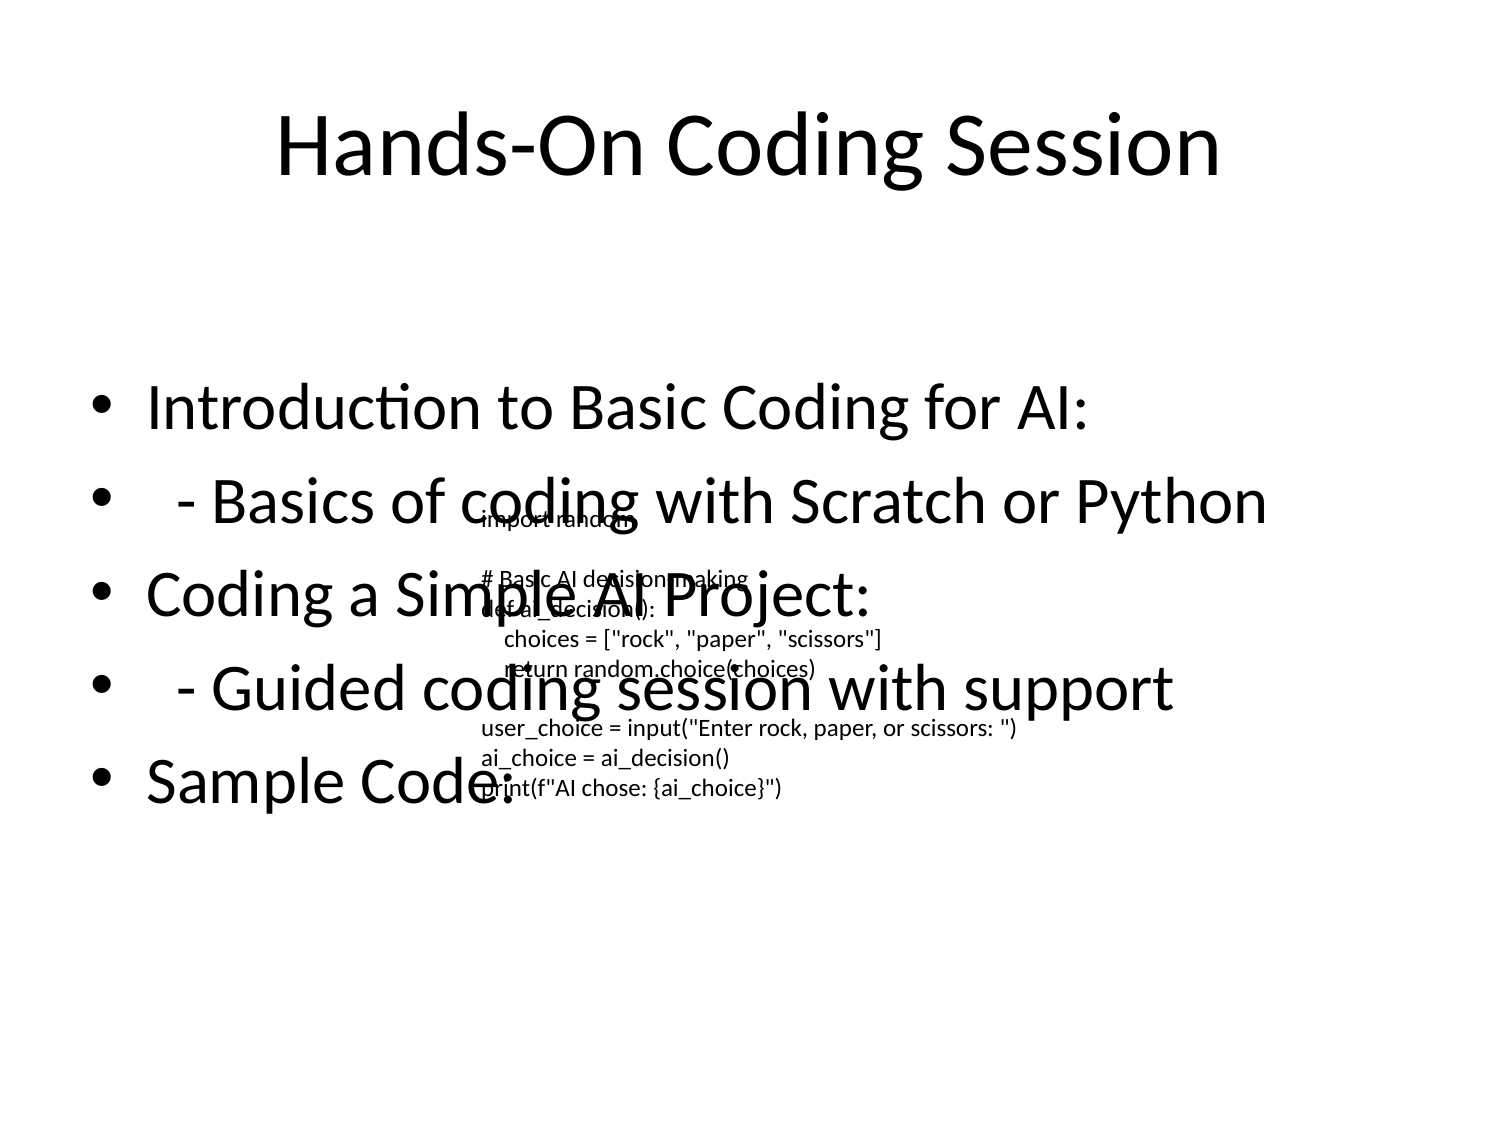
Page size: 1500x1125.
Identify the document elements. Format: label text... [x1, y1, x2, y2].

text_box import random # Basic AI decision-making def ai_decision(): choices = ["rock", "paper", "scissors"] return random.choice(choices) user_choice = input("Enter rock, paper, or scissors: ") ai_choice = ai_decision() print(f"AI chose: {ai_choice}") [466, 449, 1034, 810]
title Hands-On Coding Session [75, 45, 1425, 233]
list Introduction to Basic Coding for AI: - Basics of coding with Scratch or Python Coding a Simple AI Project: - Guided coding session with support Sample Code: [75, 262, 1425, 1005]
